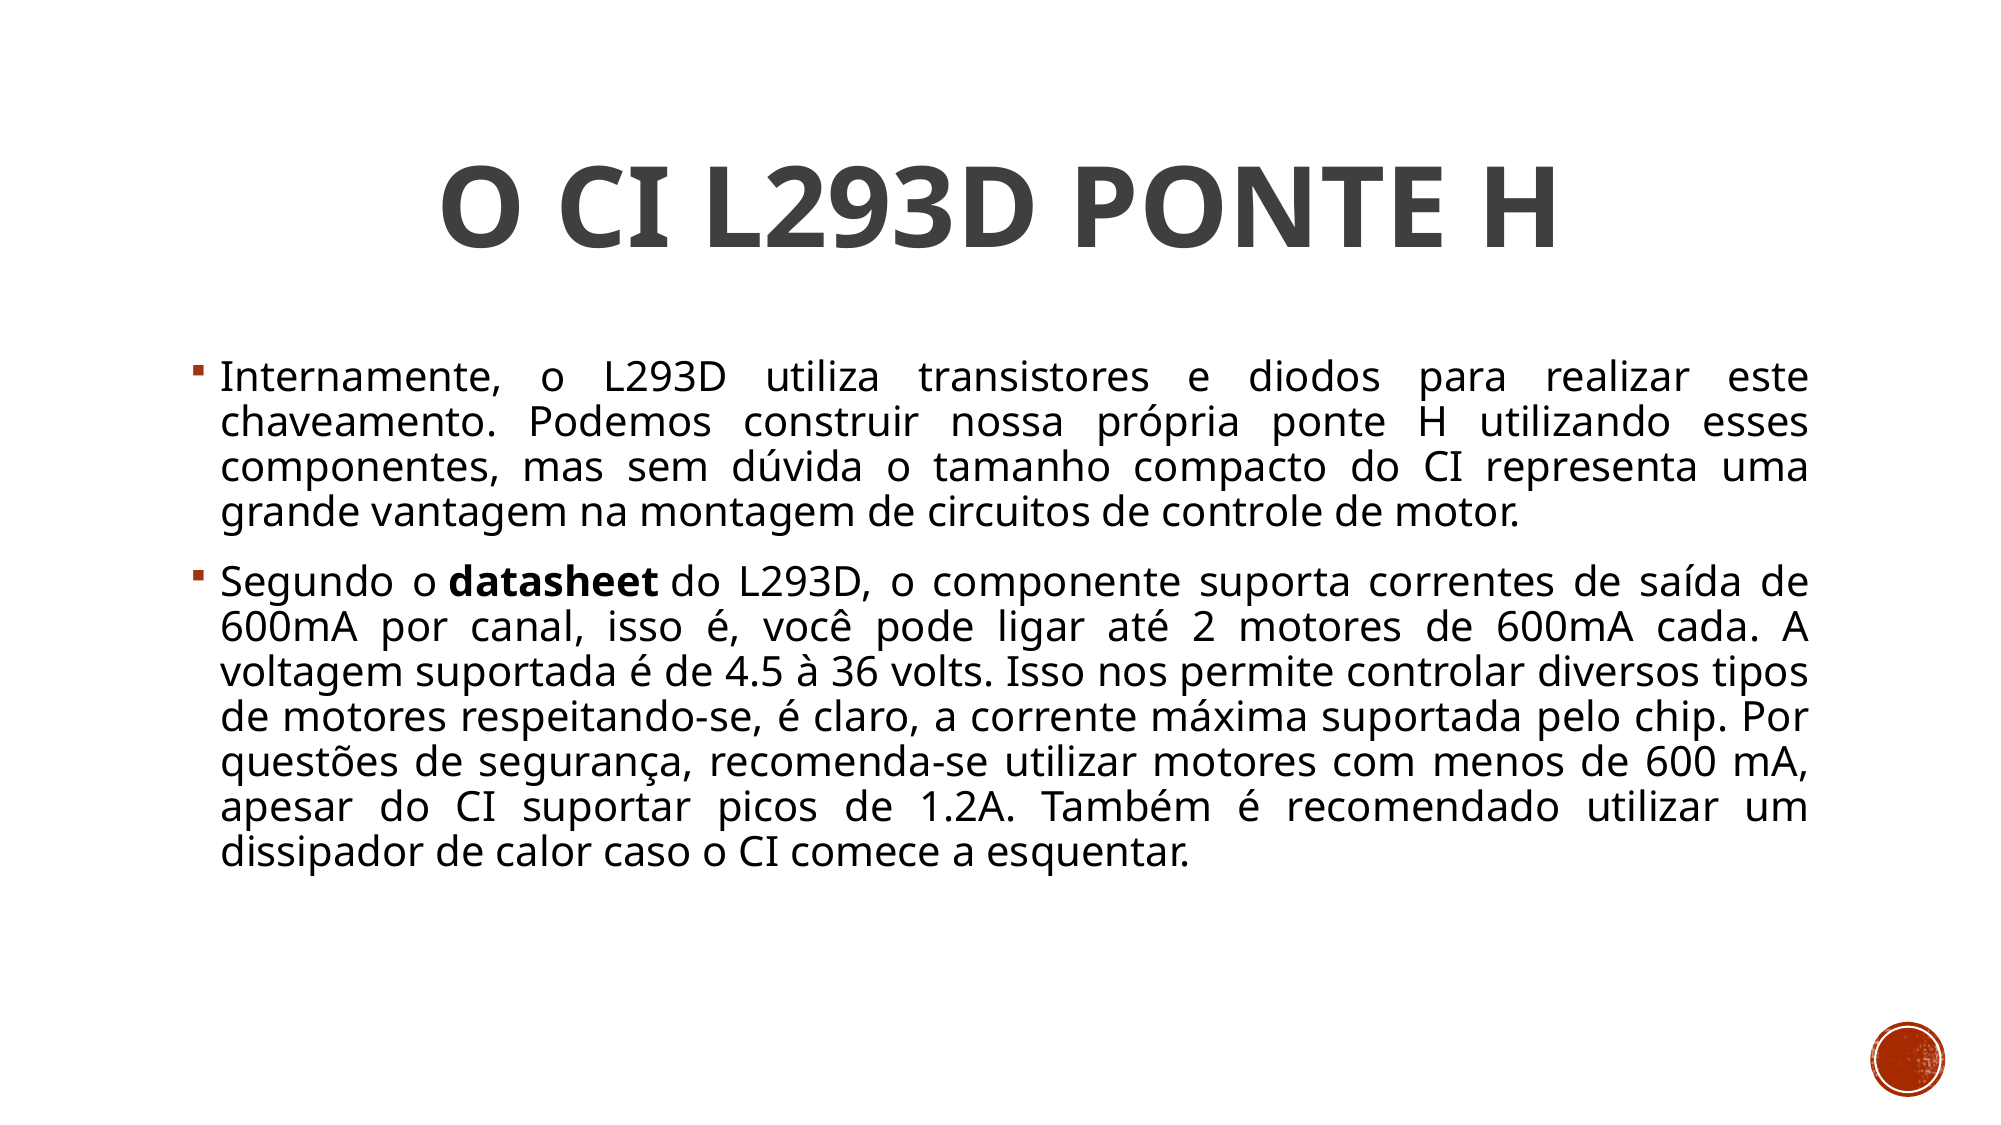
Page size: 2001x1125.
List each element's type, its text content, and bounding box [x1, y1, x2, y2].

list Internamente, o L293D utiliza transistores e diodos para realizar este chaveamento. Podemos construir nossa própria ponte H utilizando esses componentes, mas sem dúvida o tamanho compacto do CI representa uma grande vantagem na montagem de circuitos de controle de motor. Segundo o datasheet do L293D, o componente suporta correntes de saída de 600mA por canal, isso é, você pode ligar até 2 motores de 600mA cada. A voltagem suportada é de 4.5 à 36 volts. Isso nos permite controlar diversos tipos de motores respeitando-se, é claro, a corrente máxima suportada pelo chip. Por questões de segurança, recomenda-se utilizar motores com menos de 600 mA, apesar do CI suportar picos de 1.2A. Também é recomendado utilizar um dissipador de calor caso o CI comece a esquentar. [175, 348, 1826, 1013]
title O CI L293D Ponte H [175, 79, 1826, 344]
